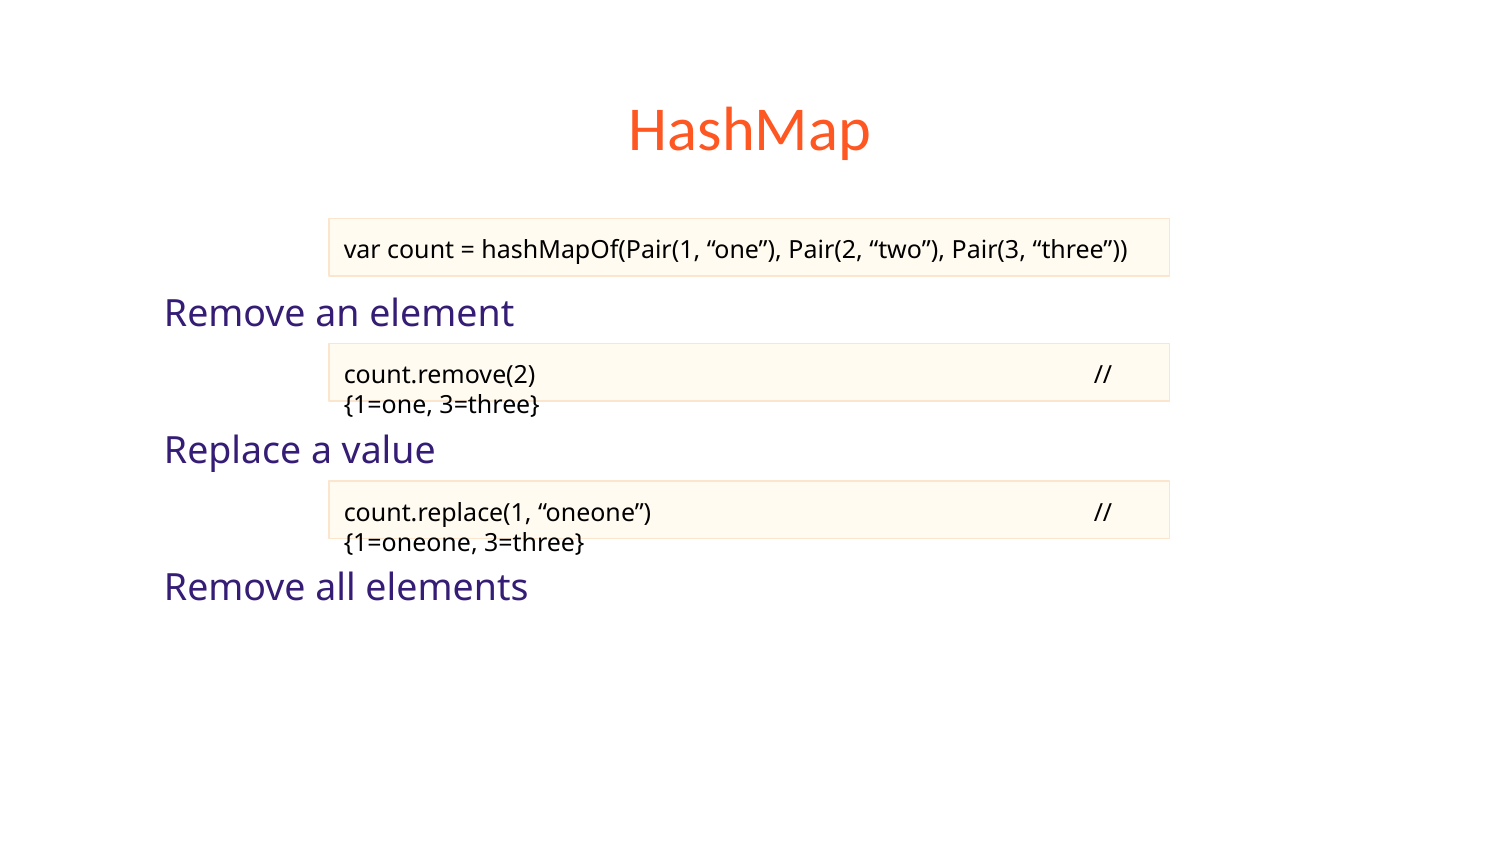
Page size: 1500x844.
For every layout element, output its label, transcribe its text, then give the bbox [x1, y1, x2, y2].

text_box var count = hashMapOf(Pair(1, “one”), Pair(2, “two”), Pair(3, “three”)) [328, 218, 1170, 277]
text_box count.replace(1, “oneone”) // {1=oneone, 3=three} [328, 481, 1170, 539]
list Remove an element Replace a value Remove all elements [148, 189, 1350, 750]
title HashMap [51, 72, 1449, 167]
text_box count.remove(2) // {1=one, 3=three} [328, 343, 1170, 402]
